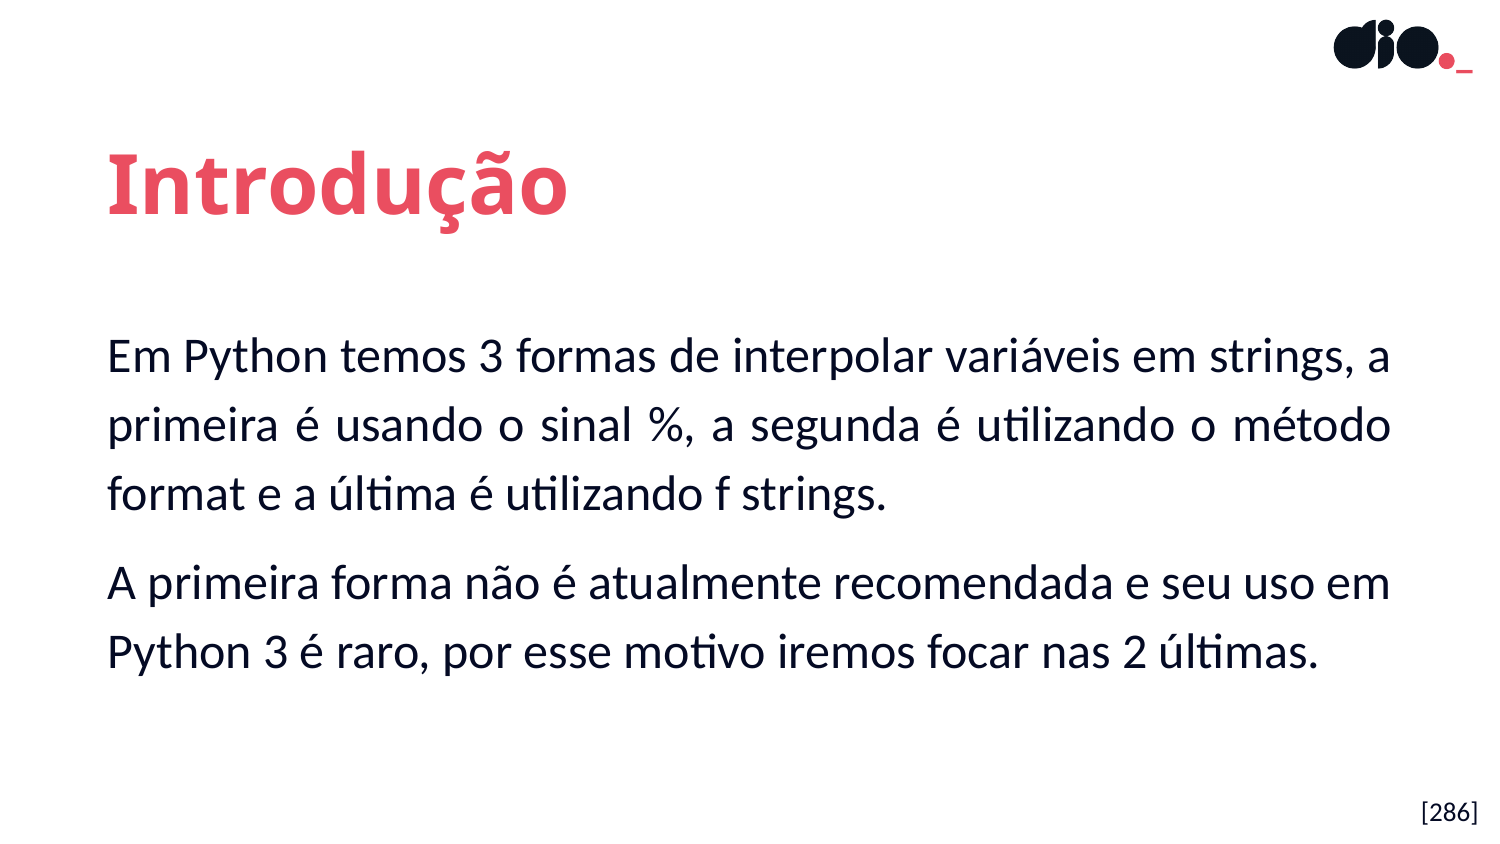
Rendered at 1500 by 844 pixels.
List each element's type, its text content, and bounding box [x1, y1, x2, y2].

text_box Introdução [92, 104, 1408, 243]
picture [1333, 19, 1473, 74]
slide_number [286] [1403, 779, 1494, 844]
text_box Em Python temos 3 formas de interpolar variáveis em strings, a primeira é usando o sinal %, a segunda é utilizando o método format e a última é utilizando f strings. A primeira forma não é atualmente recomendada e seu uso em Python 3 é raro, por esse motivo iremos focar nas 2 últimas. [92, 243, 1408, 749]
